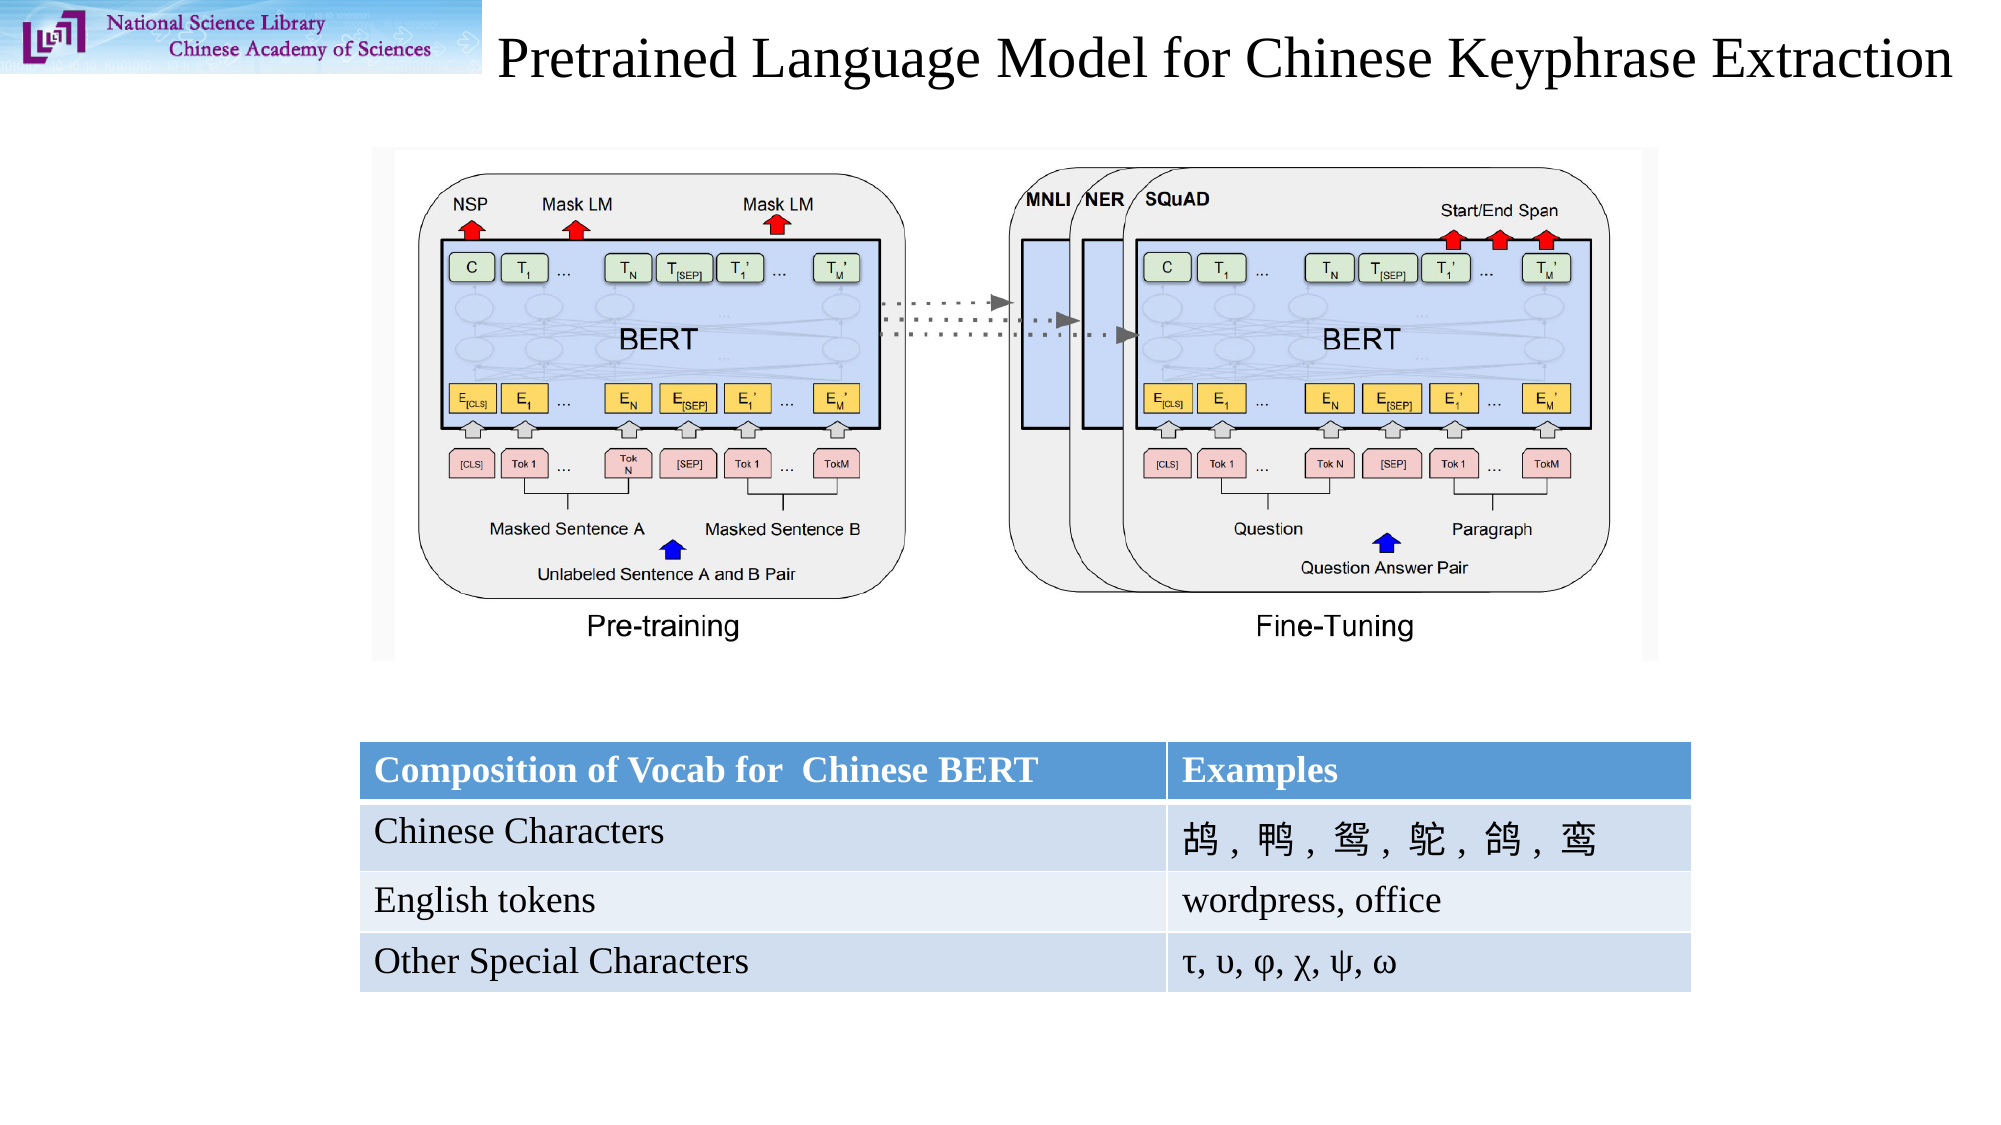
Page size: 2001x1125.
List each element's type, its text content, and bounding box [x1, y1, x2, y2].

picture [0, 0, 453, 74]
table_cell Other Special Characters [360, 933, 1166, 992]
title Pretrained Language Model for Chinese Keyphrase Extraction [453, 0, 2000, 98]
table_header Composition of Vocab for Chinese BERT [360, 742, 1166, 799]
table_cell 鸪, 鸭, 鸳, 鸵, 鸽, 鸾 [1168, 805, 1691, 871]
table_cell wordpress, office [1168, 872, 1691, 931]
table_cell τ, υ, φ, χ, ψ, ω [1168, 933, 1691, 992]
table_cell Chinese Characters [360, 805, 1166, 871]
table_header Examples [1168, 742, 1691, 799]
table_cell English tokens [360, 872, 1166, 931]
picture [372, 147, 1658, 661]
